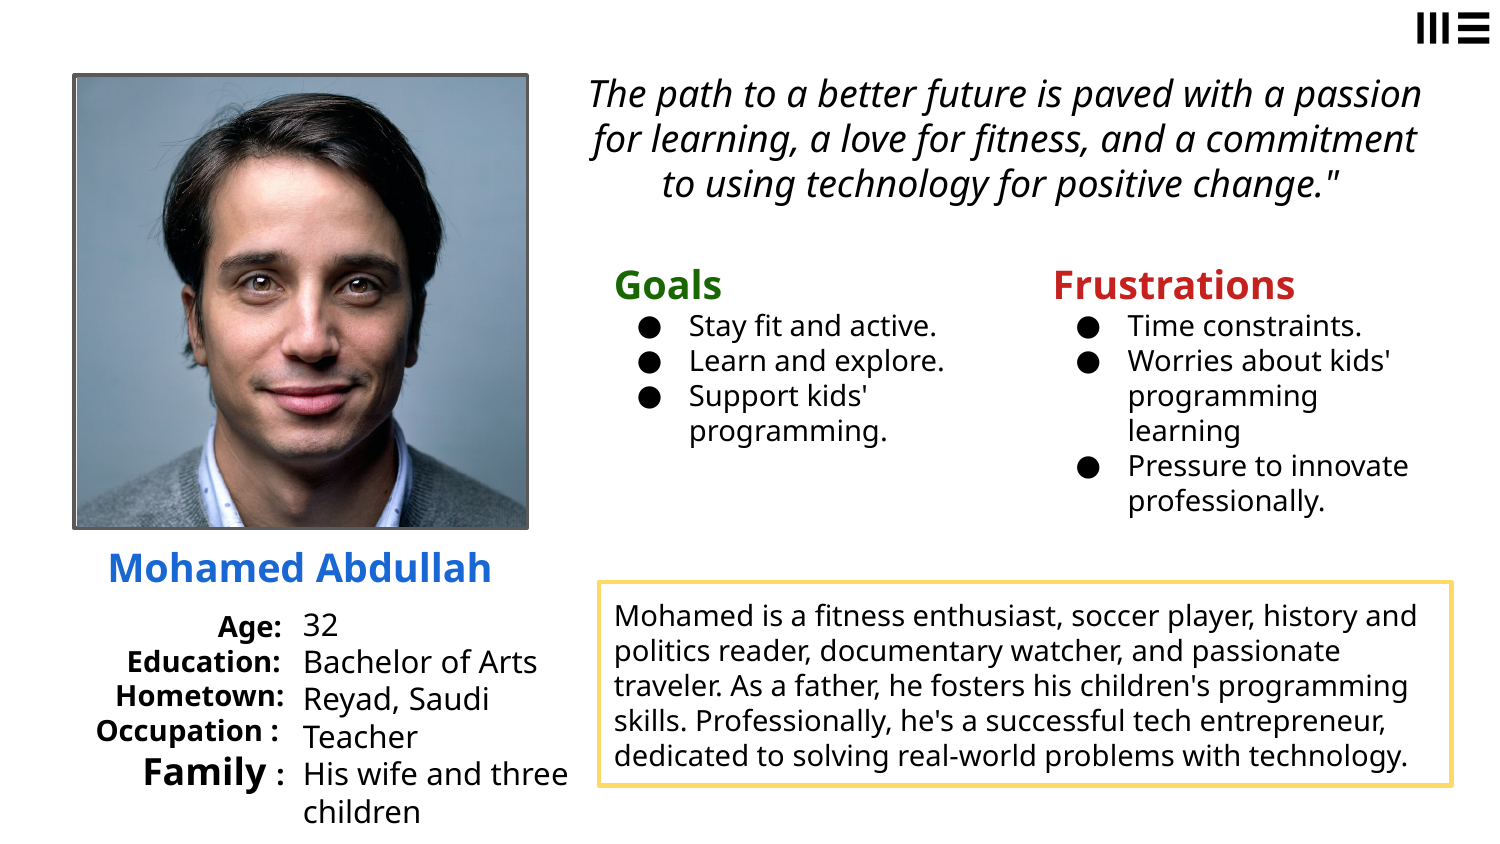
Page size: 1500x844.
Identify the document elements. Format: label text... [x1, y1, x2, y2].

text_box Mohamed Abdullah [73, 533, 527, 592]
text_box Frustrations Time constraints. Worries about kids' programming learning Pressure to innovate professionally. [1037, 244, 1452, 562]
text_box 32 Bachelor of Arts Reyad, Saudi Teacher His wife and three children [287, 589, 586, 805]
text_box Age: Education: Hometown: Occupation : Family : [53, 592, 300, 820]
text_box Goals Stay fit and active. Learn and explore. Support kids' programming. [598, 244, 1013, 562]
picture [1403, 0, 1500, 79]
text_box Mohamed is a fitness enthusiast, soccer player, history and politics reader, documentary watcher, and passionate traveler. As a father, he fosters his children's programming skills. Professionally, he's a successful tech entrepreneur, dedicated to solving real-world problems with technology. [598, 581, 1452, 786]
text_box The path to a better future is paved with a passion for learning, a love for fitness, and a commitment to using technology for positive change." [562, 63, 1449, 213]
picture [76, 77, 527, 527]
